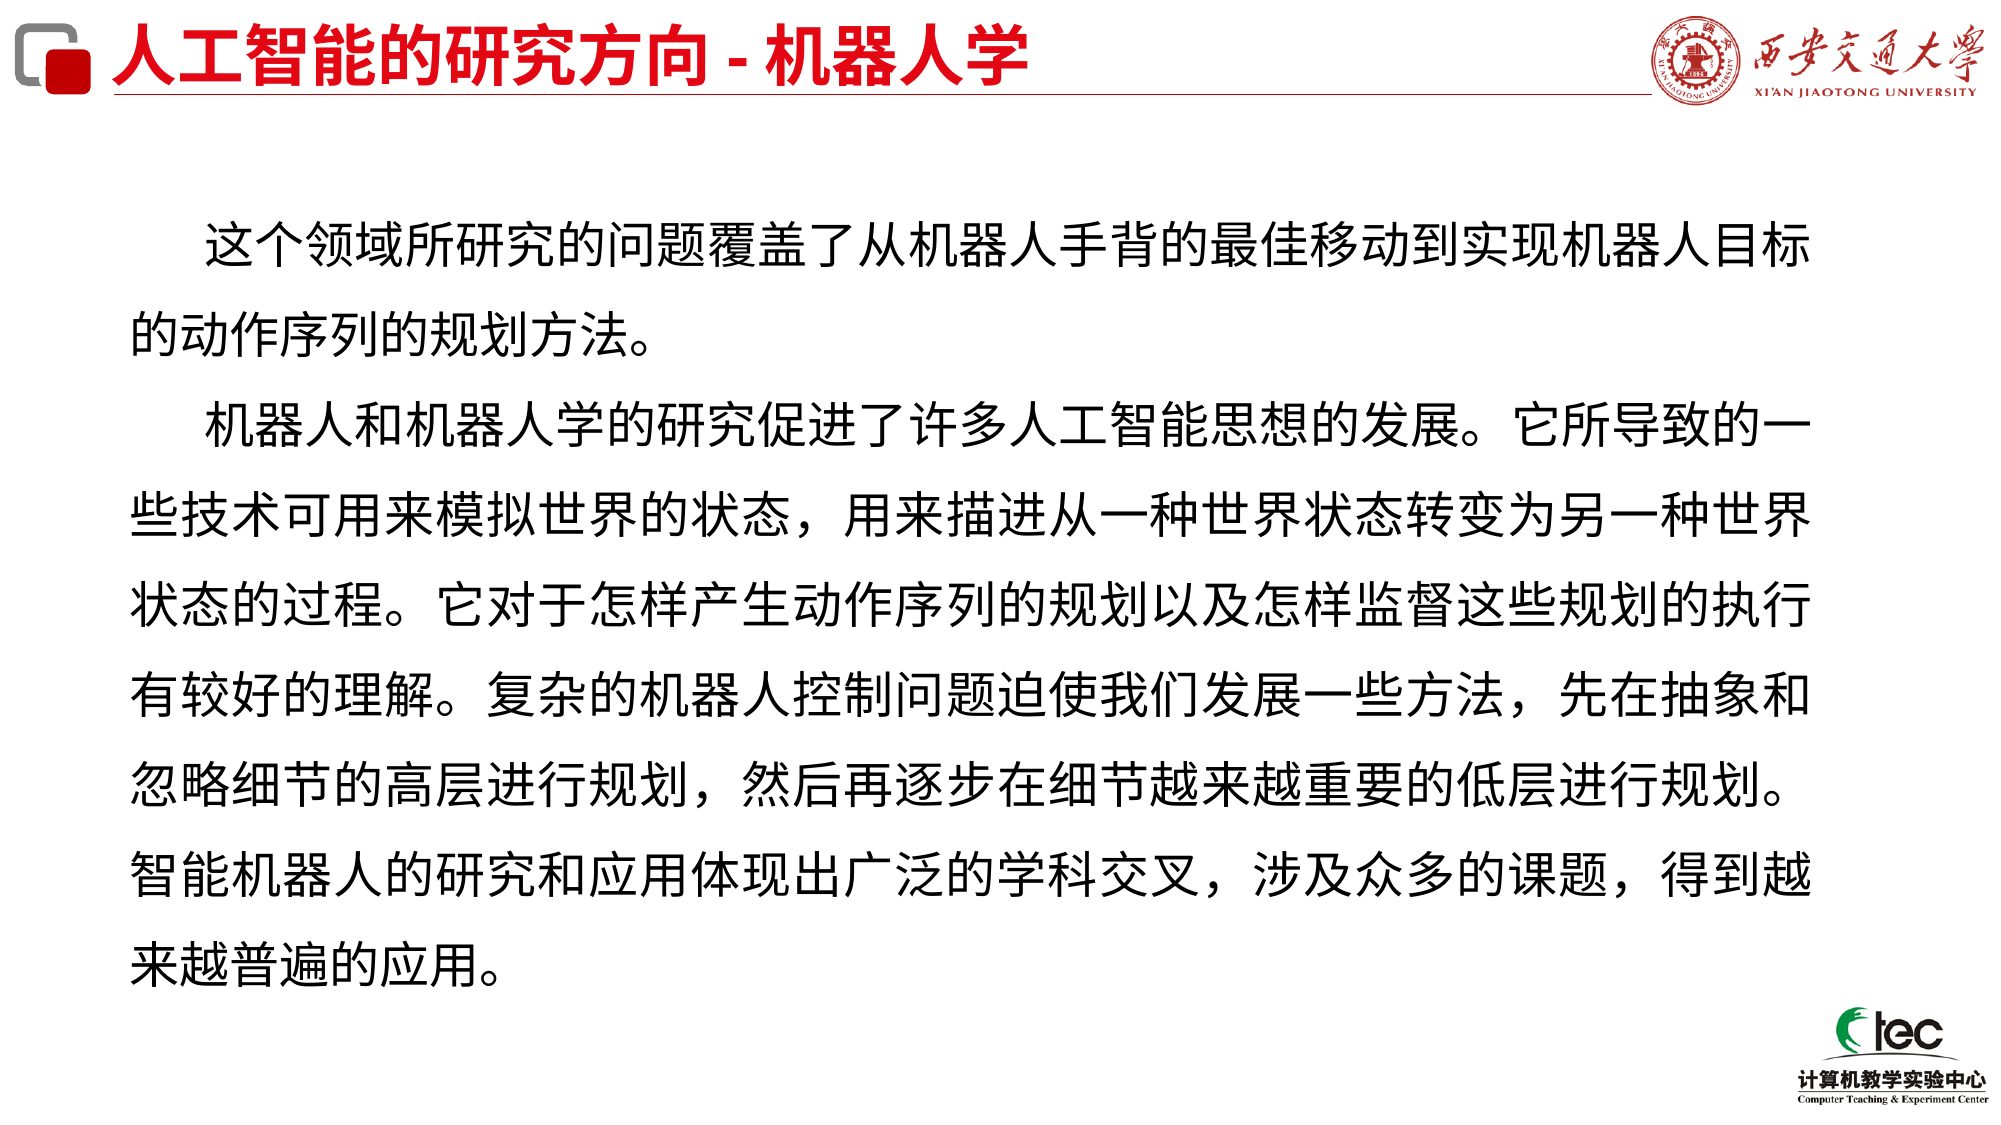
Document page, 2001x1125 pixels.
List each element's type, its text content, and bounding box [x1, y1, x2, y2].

picture [1647, 12, 1995, 109]
text_box 这个领域所研究的问题覆盖了从机器人手背的最佳移动到实现机器人目标的动作序列的规划方法。 机器人和机器人学的研究促进了许多人工智能思想的发展。它所导致的一些技术可用来模拟世界的状态，用来描进从一种世界状态转变为另一种世界状态的过程。它对于怎样产生动作序列的规划以及怎样监督这些规划的执行有较好的理解。复杂的机器人控制问题迫使我们发展一些方法，先在抽象和忽略细节的高层进行规划，然后再逐步在细节越来越重要的低层进行规划。智能机器人的研究和应用体现出广泛的学科交叉，涉及众多的课题，得到越来越普遍的应用。 [114, 176, 1827, 1002]
picture [1788, 993, 2000, 1125]
text_box 人工智能的研究方向-机器人学 [95, 6, 1047, 102]
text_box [19, 27, 91, 95]
